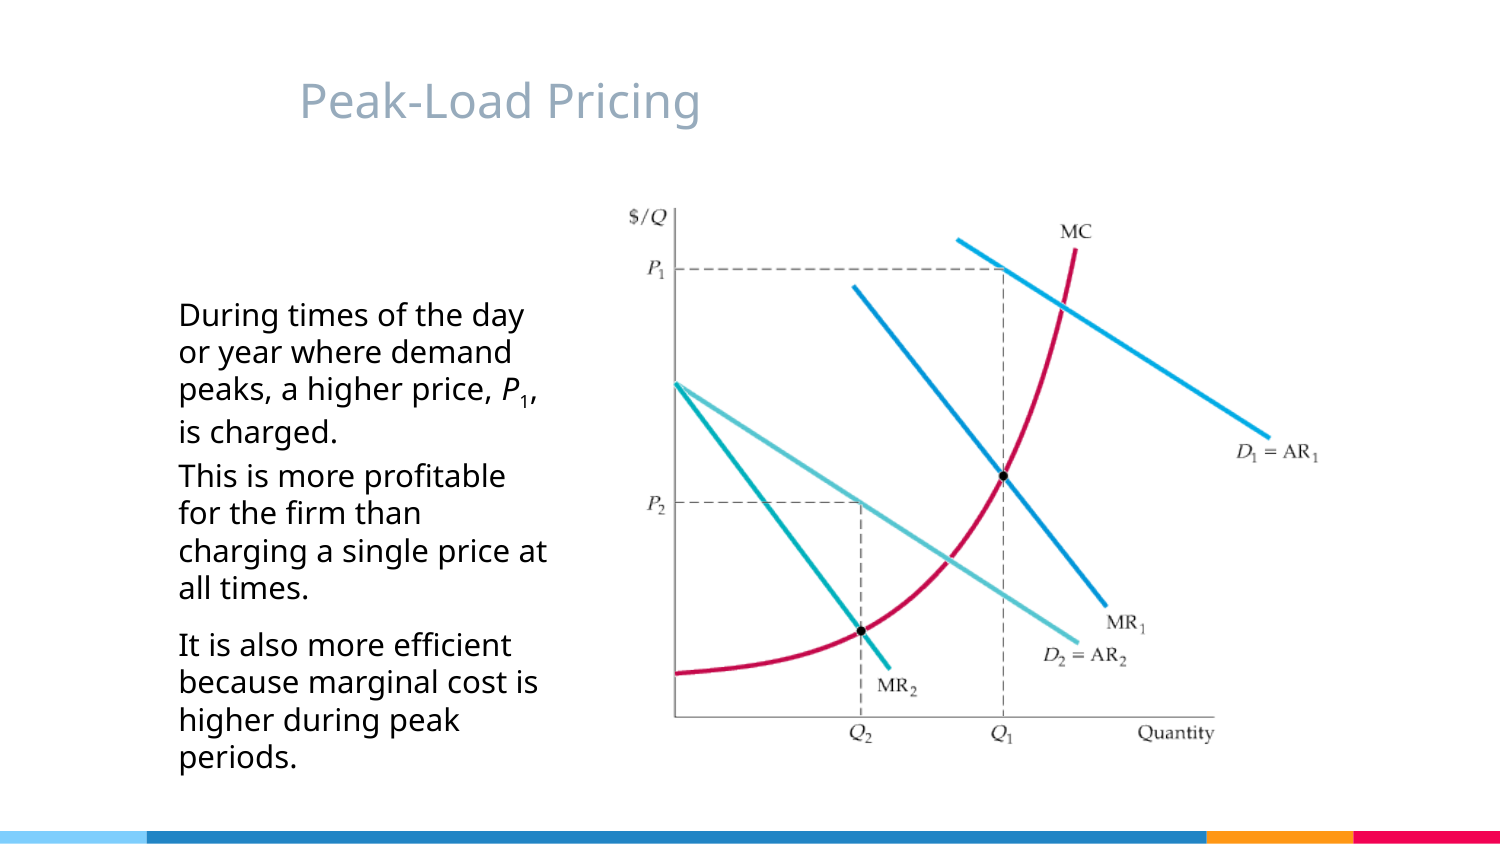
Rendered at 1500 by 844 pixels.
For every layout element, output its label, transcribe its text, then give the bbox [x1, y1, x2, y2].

text_box During times of the day or year where demand peaks, a higher price, P1, is charged. This is more profitable for the firm than charging a single price at all times. It is also more efficient because marginal cost is higher during peak periods. [163, 287, 565, 839]
text_box Peak-Load Pricing [284, 63, 1185, 140]
picture [621, 188, 1335, 772]
